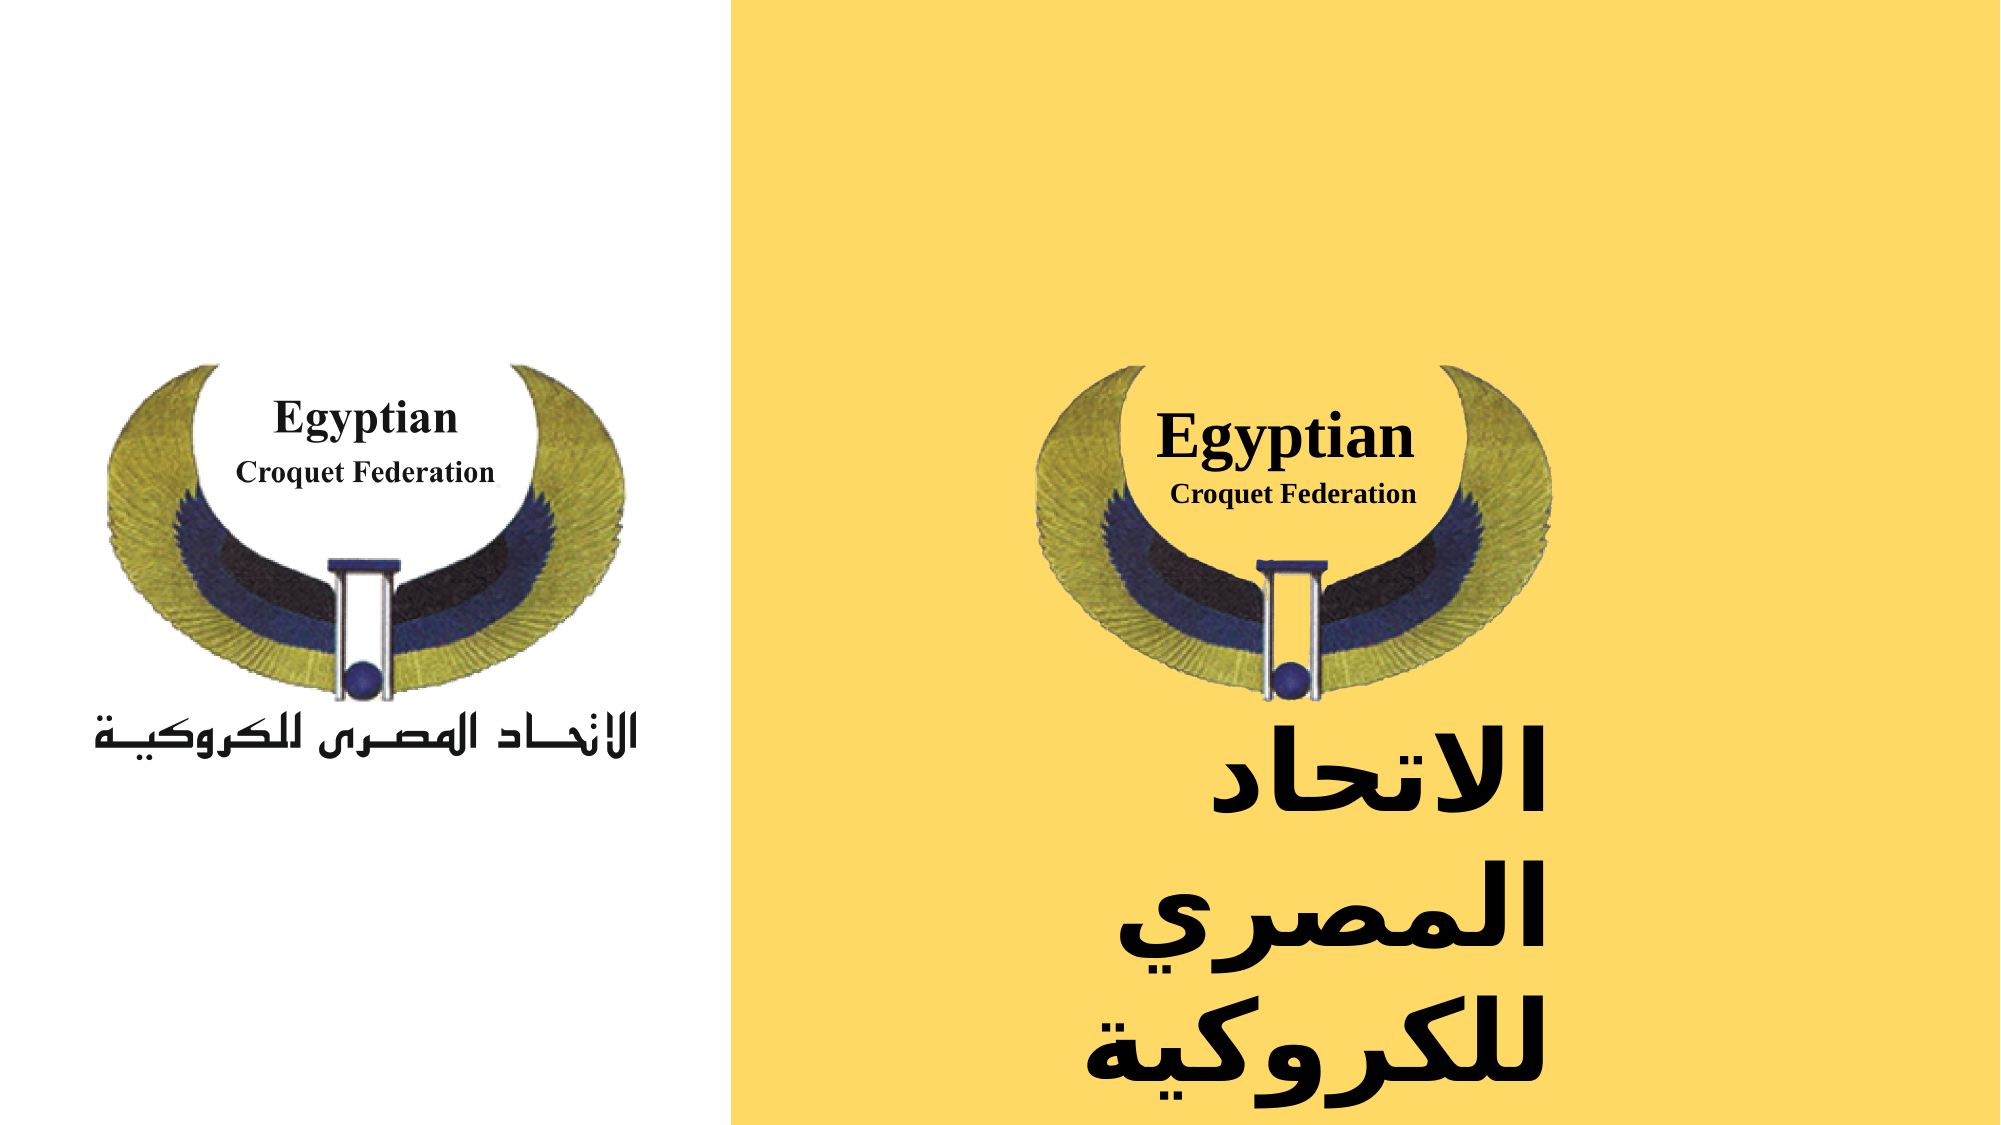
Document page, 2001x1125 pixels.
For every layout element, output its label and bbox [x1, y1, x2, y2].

text_box [928, 0, 1659, 1125]
picture [0, 0, 731, 1125]
